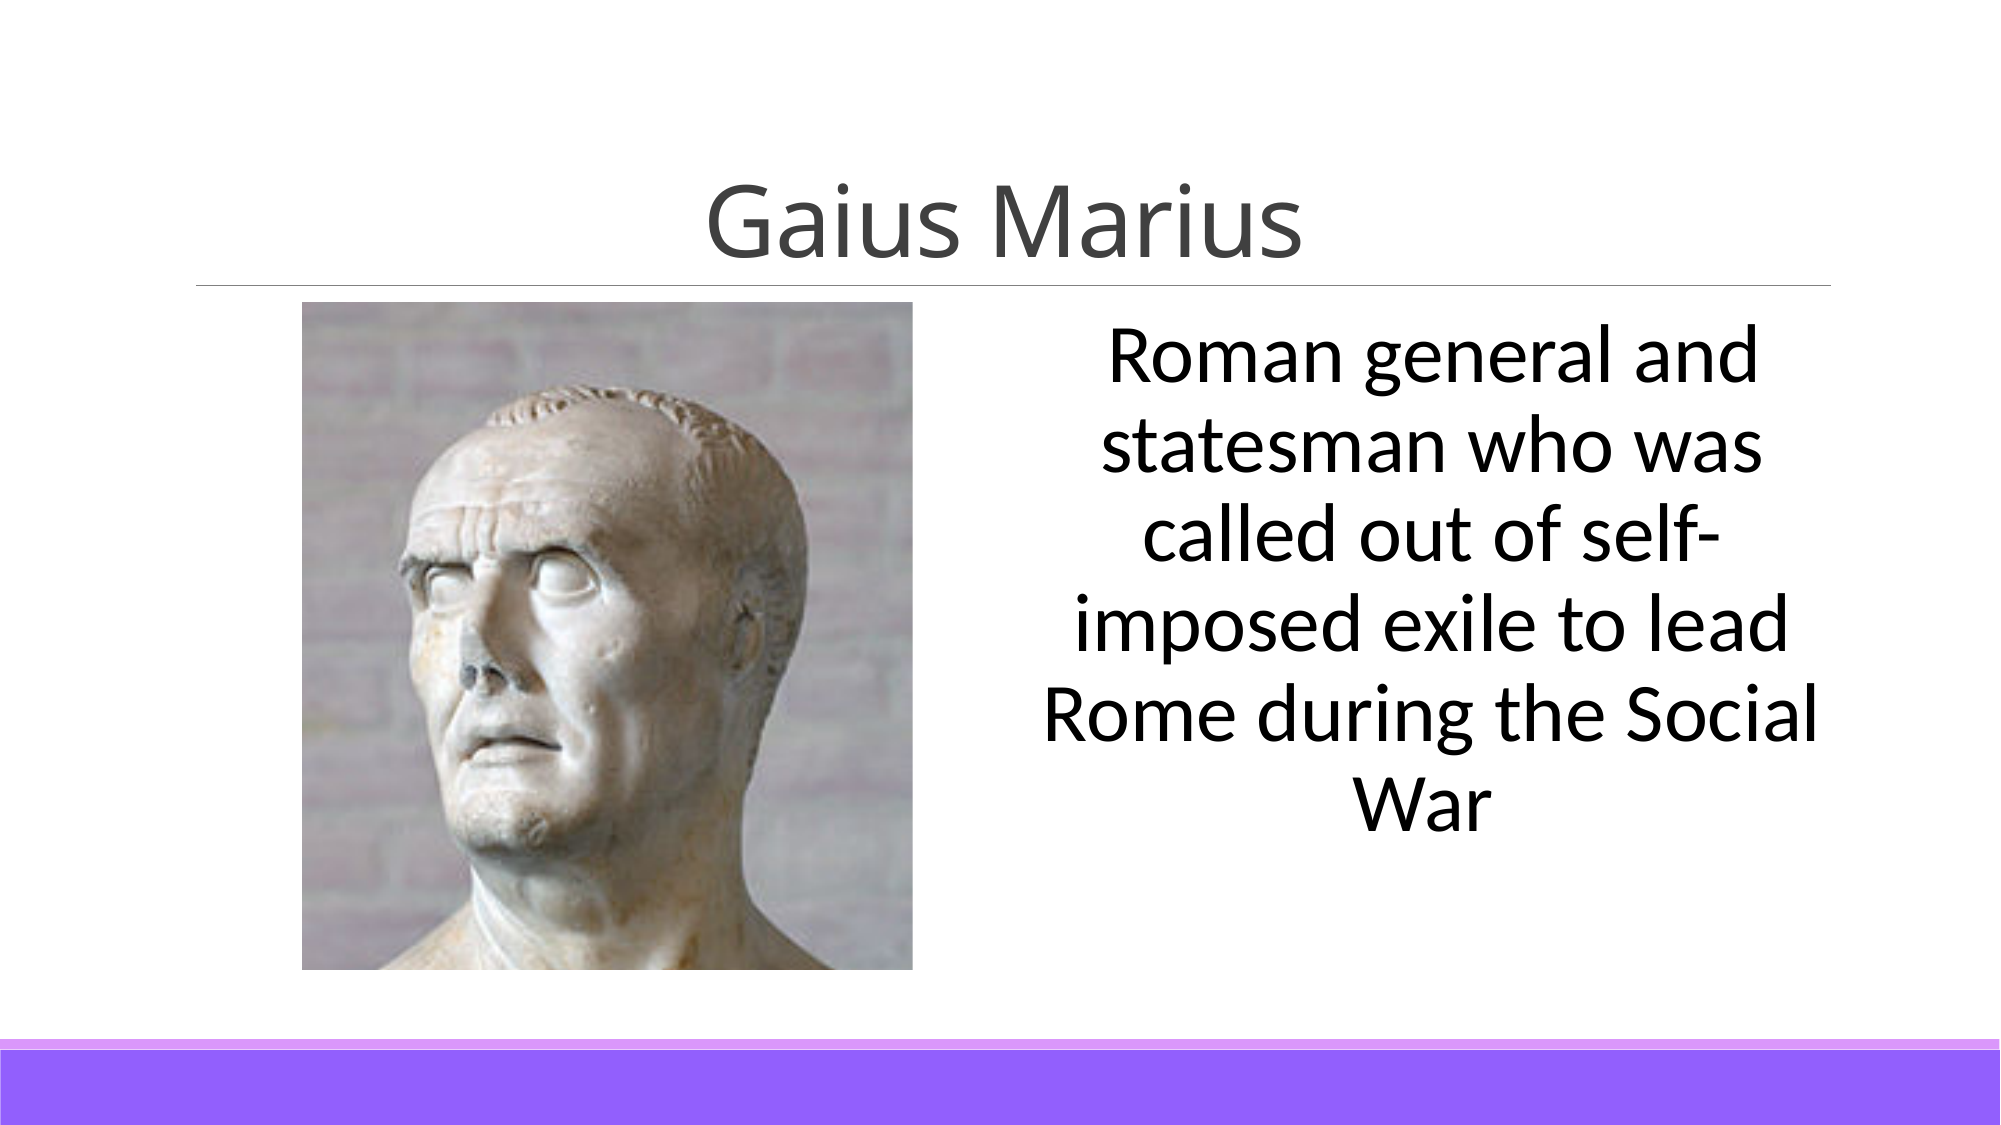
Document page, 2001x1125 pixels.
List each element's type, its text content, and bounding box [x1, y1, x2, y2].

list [301, 302, 914, 970]
title Gaius Marius [180, 47, 1830, 285]
list Roman general and statesman who was called out of self-imposed exile to lead Rome during the Social War [1020, 302, 1830, 963]
